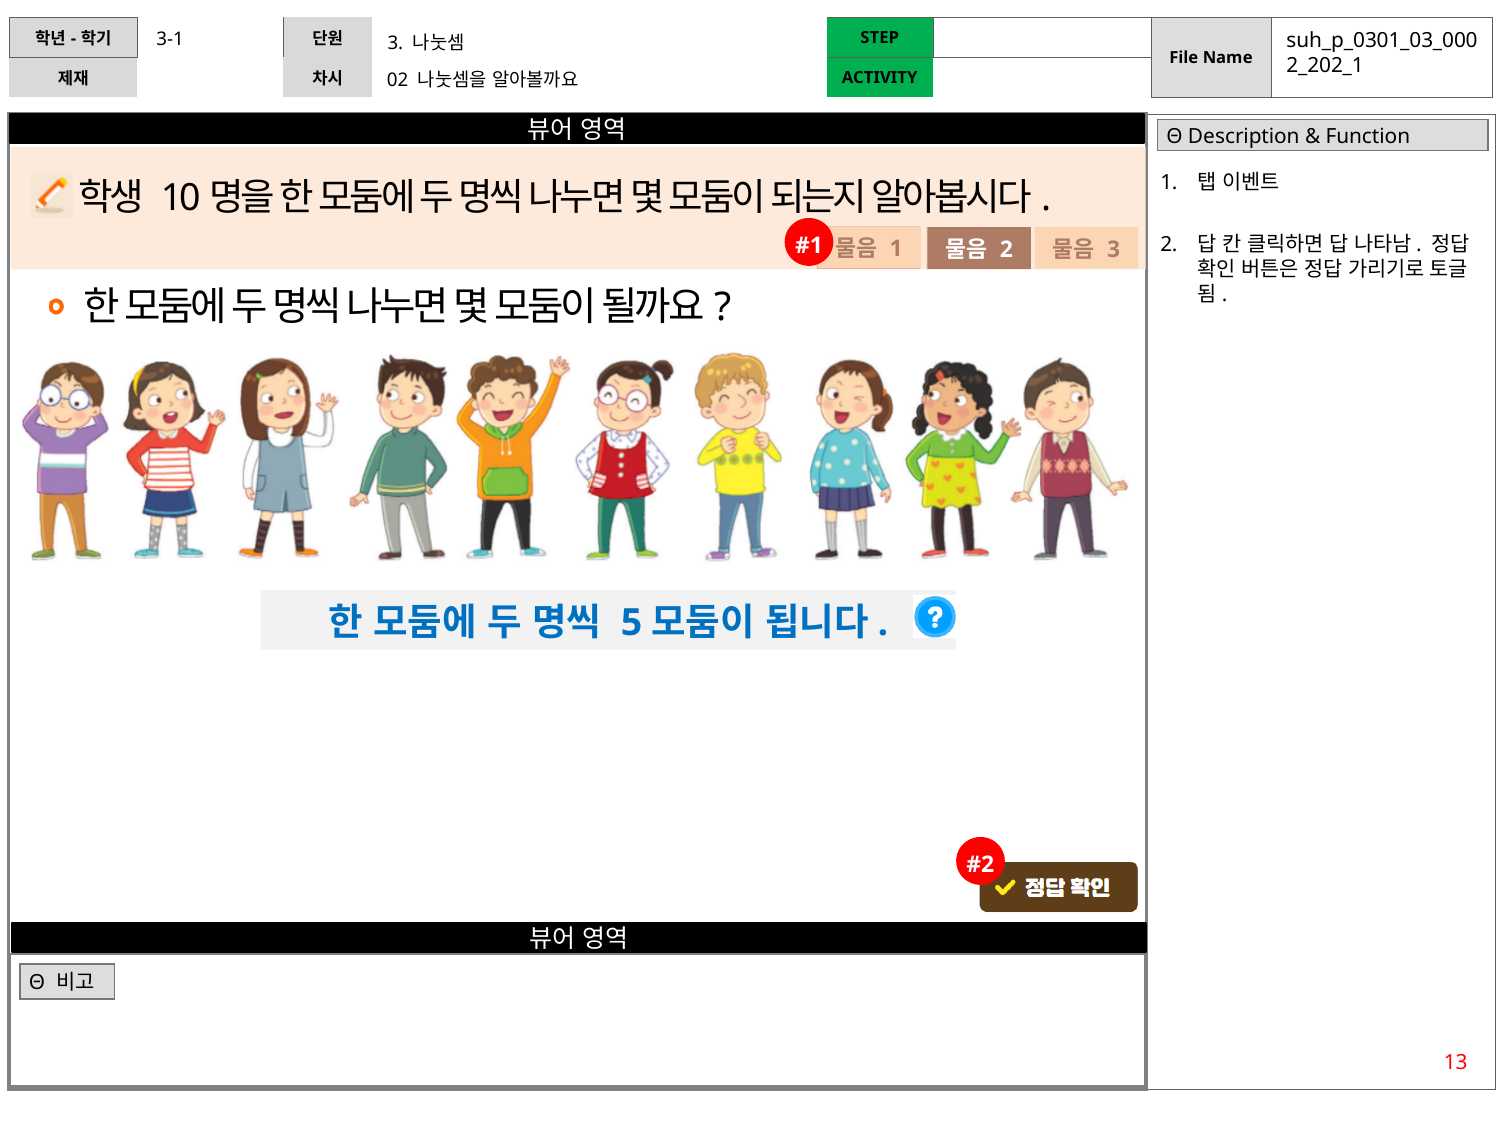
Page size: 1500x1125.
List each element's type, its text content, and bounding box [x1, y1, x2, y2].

text_box [1145, 313, 1500, 326]
text_box #1 [782, 215, 836, 268]
picture [21, 343, 1131, 570]
text_box 한 모둠에 두 명씩 5모둠이 됩니다. [260, 590, 957, 650]
picture [31, 173, 73, 218]
text_box suh_p_0301_03_0002_202_1 [1271, 18, 1500, 84]
picture [912, 594, 956, 638]
picture [977, 859, 1141, 913]
table_header Θ Description & Function [1158, 120, 1487, 150]
picture [45, 295, 65, 317]
text_box 물음 1 [815, 224, 923, 271]
text_box 한 모둠에 두 명씩 나누면 몇 모둠이 될까요? [68, 273, 1139, 336]
text_box [9, 145, 1148, 272]
text_box 3-1 [141, 18, 284, 55]
text_box 물음 2 [925, 225, 1033, 271]
text_box 3. 나눗셈 [372, 23, 828, 48]
text_box 물음 3 [1033, 225, 1140, 271]
text_box #2 [954, 834, 1007, 886]
text_box 02 나눗셈을 알아볼까요 [372, 60, 821, 96]
text_box 학생 10명을 한 모둠에 두 명씩 나누면 몇 모둠이 되는지 알아봅시다. [63, 165, 1145, 225]
text_box 탭 이벤트 답 칸 클릭하면 답 나타남. 정답 확인 버튼은 정답 가리기로 토글 됨. [1145, 160, 1500, 313]
